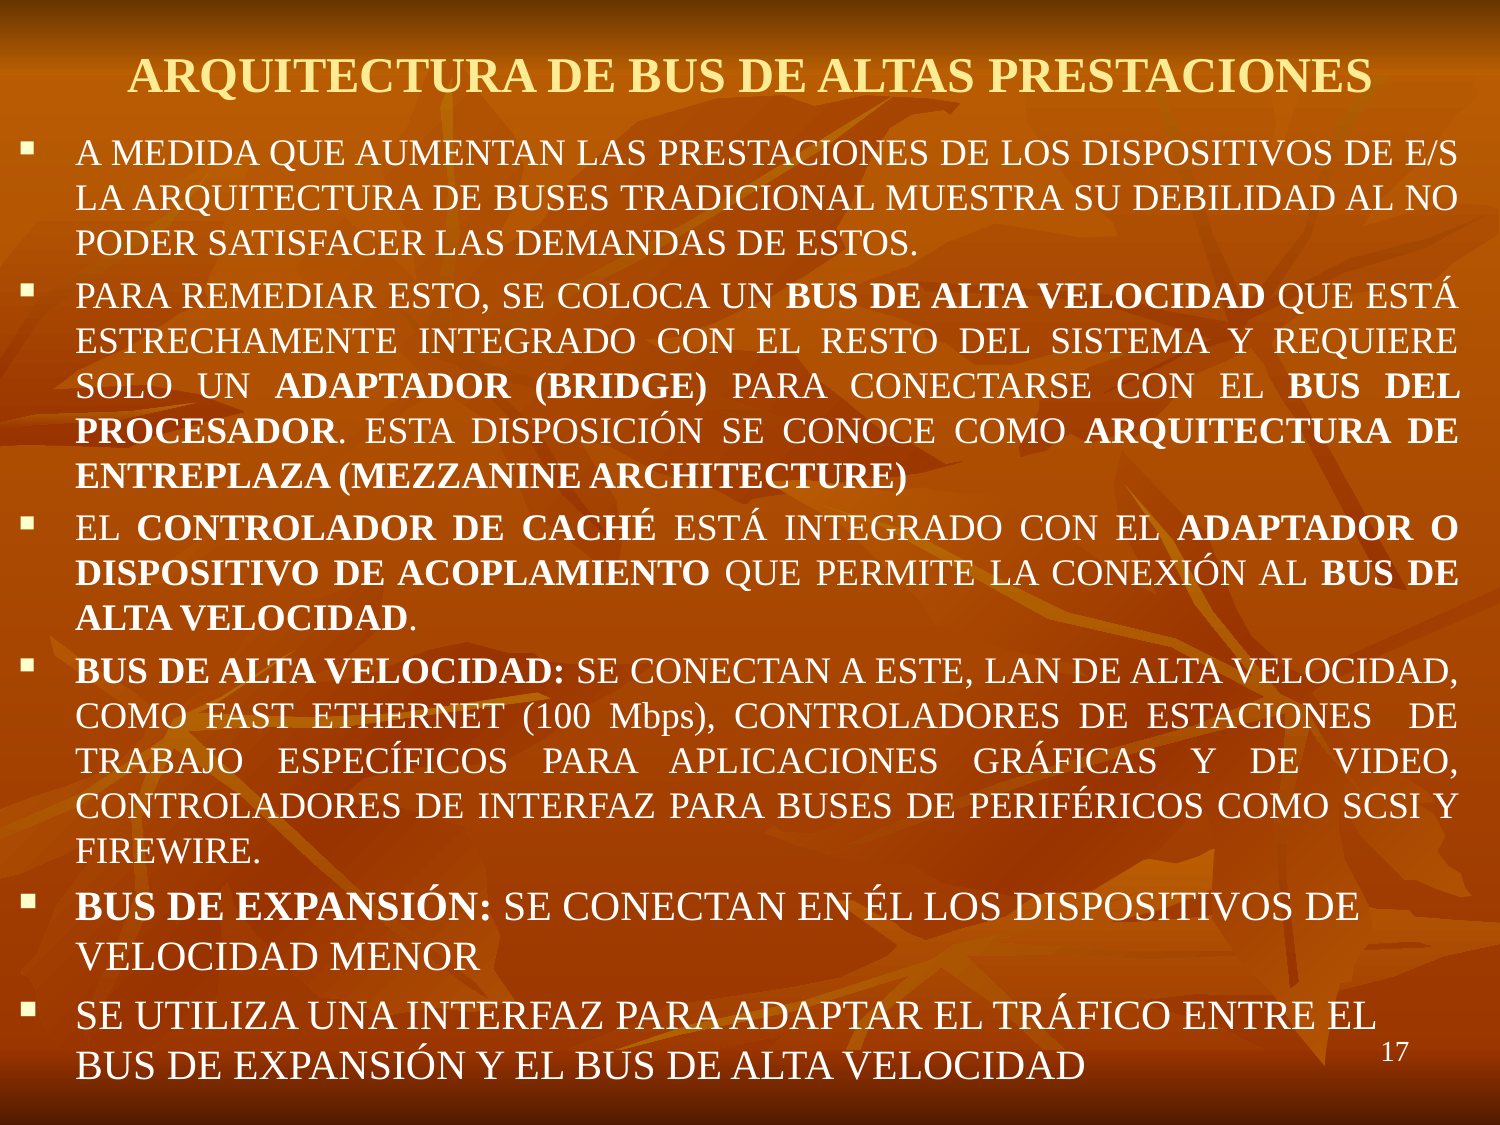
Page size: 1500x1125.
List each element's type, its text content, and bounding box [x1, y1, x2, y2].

slide_number 17 [1074, 1024, 1426, 1101]
list A MEDIDA QUE AUMENTAN LAS PRESTACIONES DE LOS DISPOSITIVOS DE E/S LA ARQUITECTURA DE BUSES TRADICIONAL MUESTRA SU DEBILIDAD AL NO PODER SATISFACER LAS DEMANDAS DE ESTOS. PARA REMEDIAR ESTO, SE COLOCA UN BUS DE ALTA VELOCIDAD QUE ESTÁ ESTRECHAMENTE INTEGRADO CON EL RESTO DEL SISTEMA Y REQUIERE SOLO UN ADAPTADOR (BRIDGE) PARA CONECTARSE CON EL BUS DEL PROCESADOR. ESTA DISPOSICIÓN SE CONOCE COMO ARQUITECTURA DE ENTREPLAZA (MEZZANINE ARCHITECTURE) EL CONTROLADOR DE CACHÉ ESTÁ INTEGRADO CON EL ADAPTADOR O DISPOSITIVO DE ACOPLAMIENTO QUE PERMITE LA CONEXIÓN AL BUS DE ALTA VELOCIDAD. BUS DE ALTA VELOCIDAD: SE CONECTAN A ESTE, LAN DE ALTA VELOCIDAD, COMO FAST ETHERNET (100 Mbps), CONTROLADORES DE ESTACIONES DE TRABAJO ESPECÍFICOS PARA APLICACIONES GRÁFICAS Y DE VIDEO, CONTROLADORES DE INTERFAZ PARA BUSES DE PERIFÉRICOS COMO SCSI Y FIREWIRE. BUS DE EXPANSIÓN: SE CONECTAN EN ÉL LOS DISPOSITIVOS DE VELOCIDAD MENOR SE UTILIZA UNA INTERFAZ PARA ADAPTAR EL TRÁFICO ENTRE EL BUS DE EXPANSIÓN Y EL BUS DE ALTA VELOCIDAD [3, 120, 1475, 1059]
title ARQUITECTURA DE BUS DE ALTAS PRESTACIONES [0, 24, 1500, 122]
